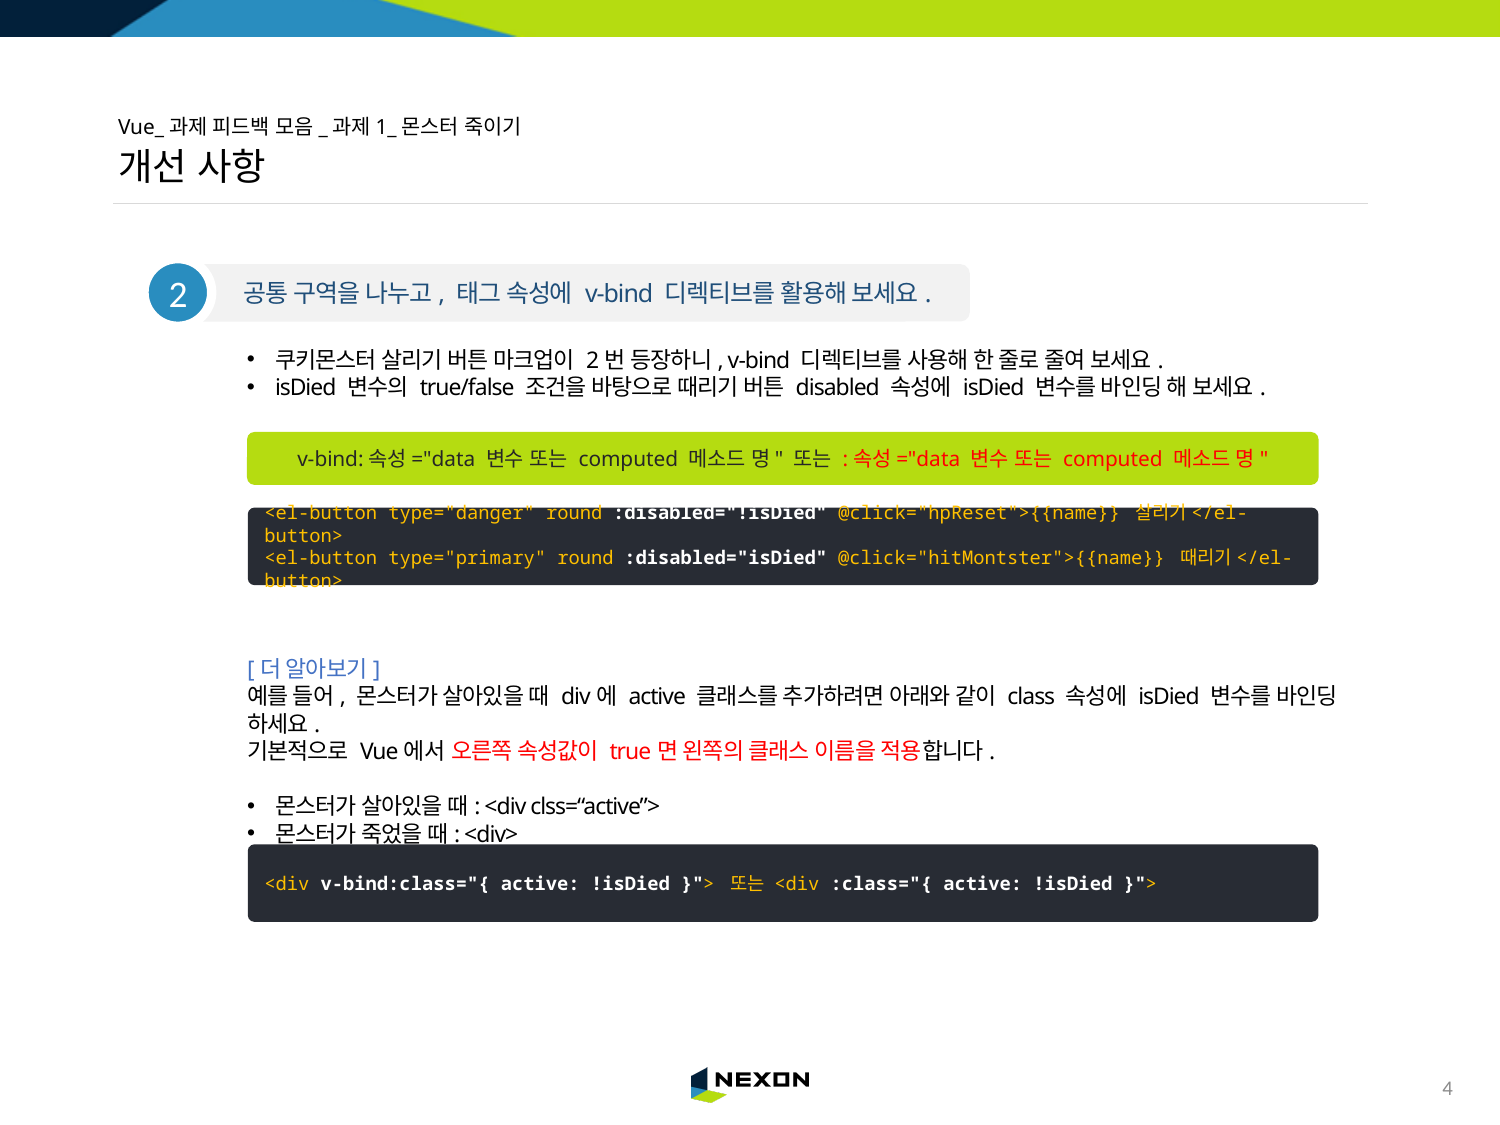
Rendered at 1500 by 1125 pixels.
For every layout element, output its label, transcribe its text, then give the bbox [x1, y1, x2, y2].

text_box <el-button type="danger" round :disabled="!isDied" @click="hpReset">{{name}} 살리기</el-button> <el-button type="primary" round :disabled="isDied" @click="hitMontster">{{name}} 때리기</el-button> [246, 506, 1320, 587]
text_box 공통 구역을 나누고, 태그 속성에 v-bind 디렉티브를 활용해 보세요. [197, 263, 971, 323]
text_box 2 [142, 257, 213, 328]
title Vue_과제 피드백 모음_과제1_몬스터 죽이기 개선 사항 [103, 90, 1397, 209]
slide_number 3 [1130, 1056, 1468, 1117]
text_box v-bind:속성="data 변수 또는 computed 메소드 명" 또는 :속성="data 변수 또는 computed 메소드 명" [245, 430, 1320, 486]
text_box <div v-bind:class="{ active: !isDied }"> 또는 <div :class="{ active: !isDied }"> [246, 843, 1320, 923]
text_box [더 알아보기] 예를 들어, 몬스터가 살아있을 때 div에 active 클래스를 추가하려면 아래와 같이 class 속성에 isDied 변수를 바인딩 하세요. 기본적으로 Vue에서 오른쪽 속성값이 true면 왼쪽의 클래스 이름을 적용합니다. 몬스터가 살아있을 때: <div clss=“active”> 몬스터가 죽었을 때: <div> [232, 647, 1397, 854]
picture [691, 1067, 809, 1103]
picture [0, 0, 1500, 37]
text_box 쿠키몬스터 살리기 버튼 마크업이 2번 등장하니, v-bind 디렉티브를 사용해 한 줄로 줄여 보세요. isDied 변수의 true/false 조건을 바탕으로 때리기 버튼 disabled 속성에 isDied 변수를 바인딩 해 보세요. [232, 337, 1368, 408]
